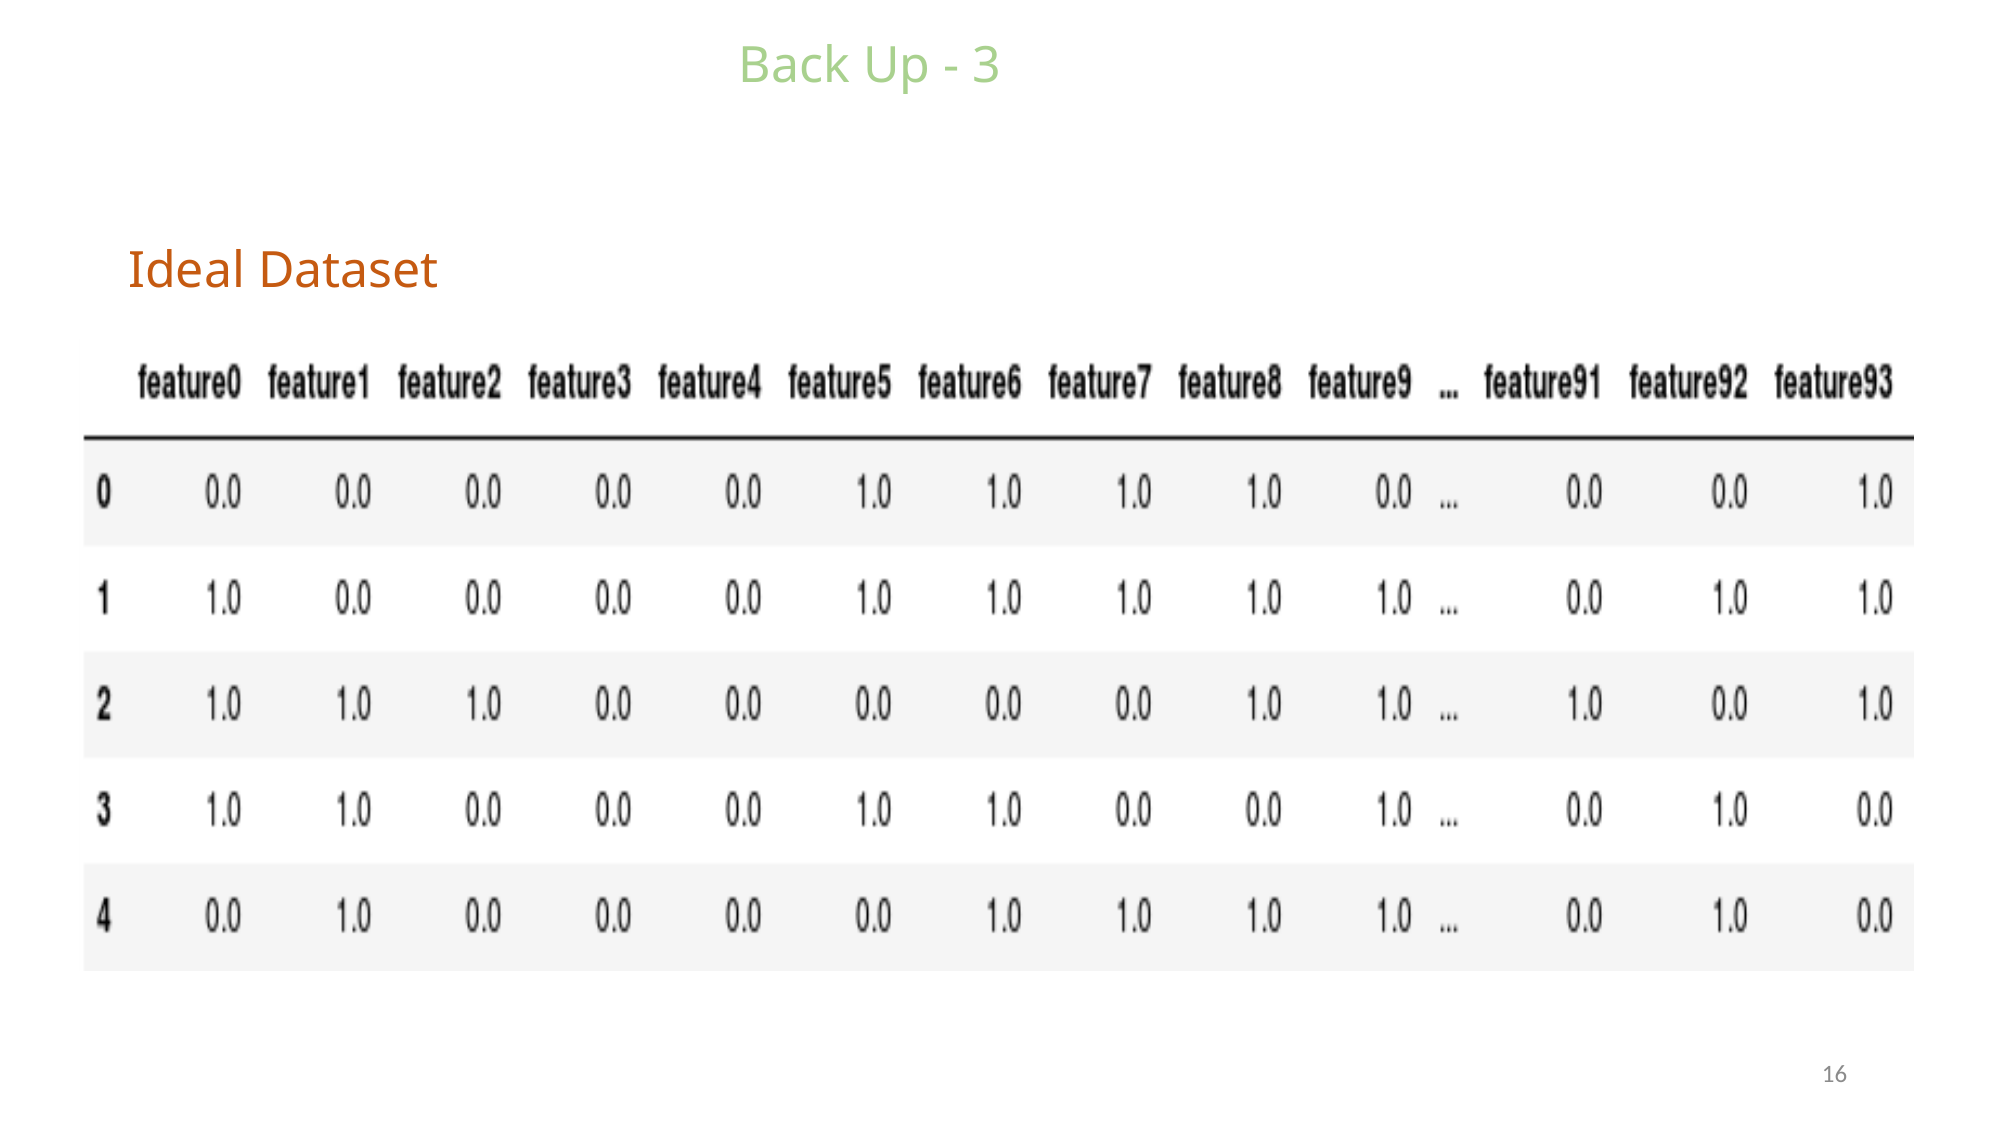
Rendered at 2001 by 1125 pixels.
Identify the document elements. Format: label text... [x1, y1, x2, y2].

slide_number 16 [1412, 1042, 1863, 1103]
text_box Back Up - 3 [724, 25, 1016, 101]
text_box Ideal Dataset [113, 229, 1158, 305]
picture [78, 339, 1914, 971]
